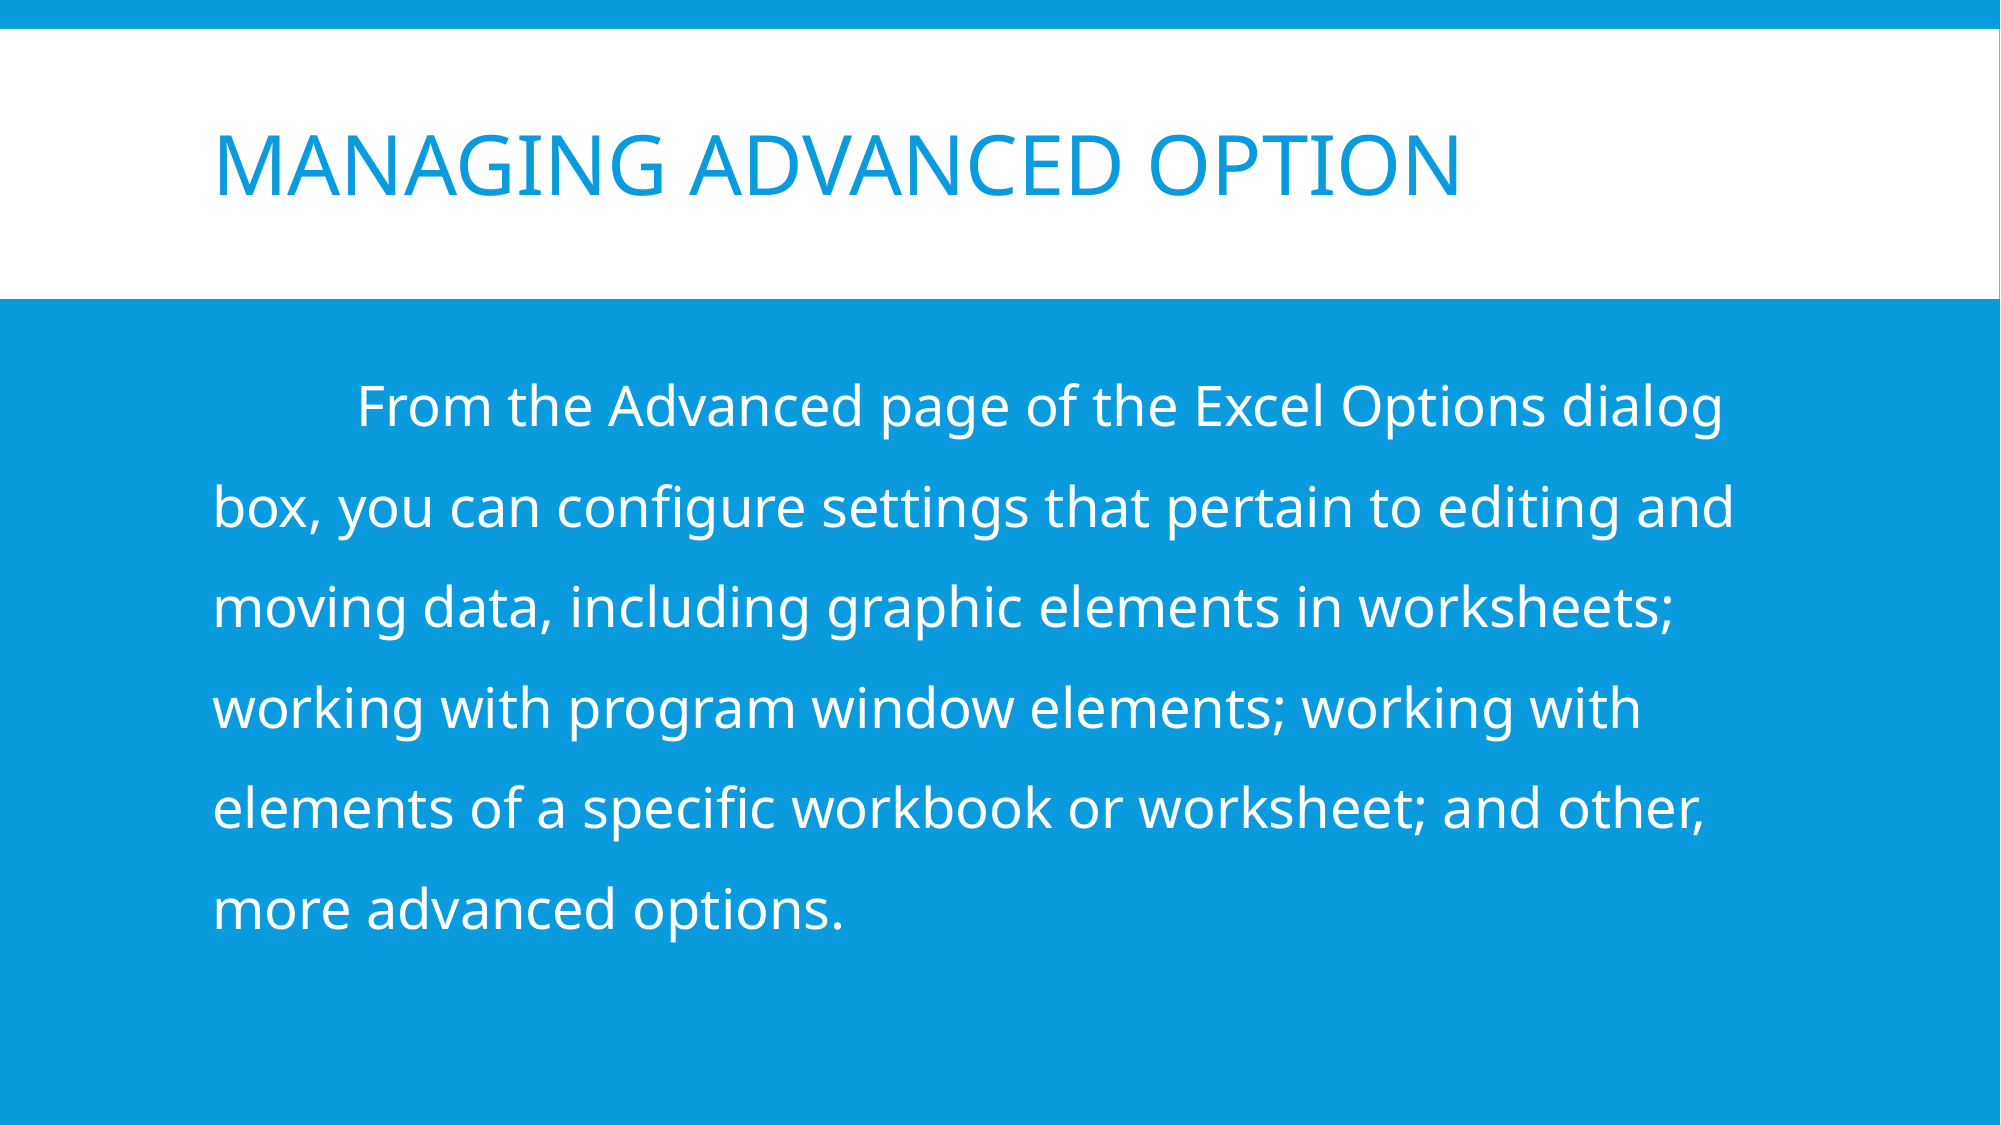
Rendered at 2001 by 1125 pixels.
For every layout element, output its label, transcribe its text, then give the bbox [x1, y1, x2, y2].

list From the Advanced page of the Excel Options dialog box, you can configure settings that pertain to editing and moving data, including graphic elements in worksheets; working with program window elements; working with elements of a specific workbook or worksheet; and other, more advanced options. [197, 329, 1803, 1020]
title Managing Advanced Option [197, 46, 1803, 295]
